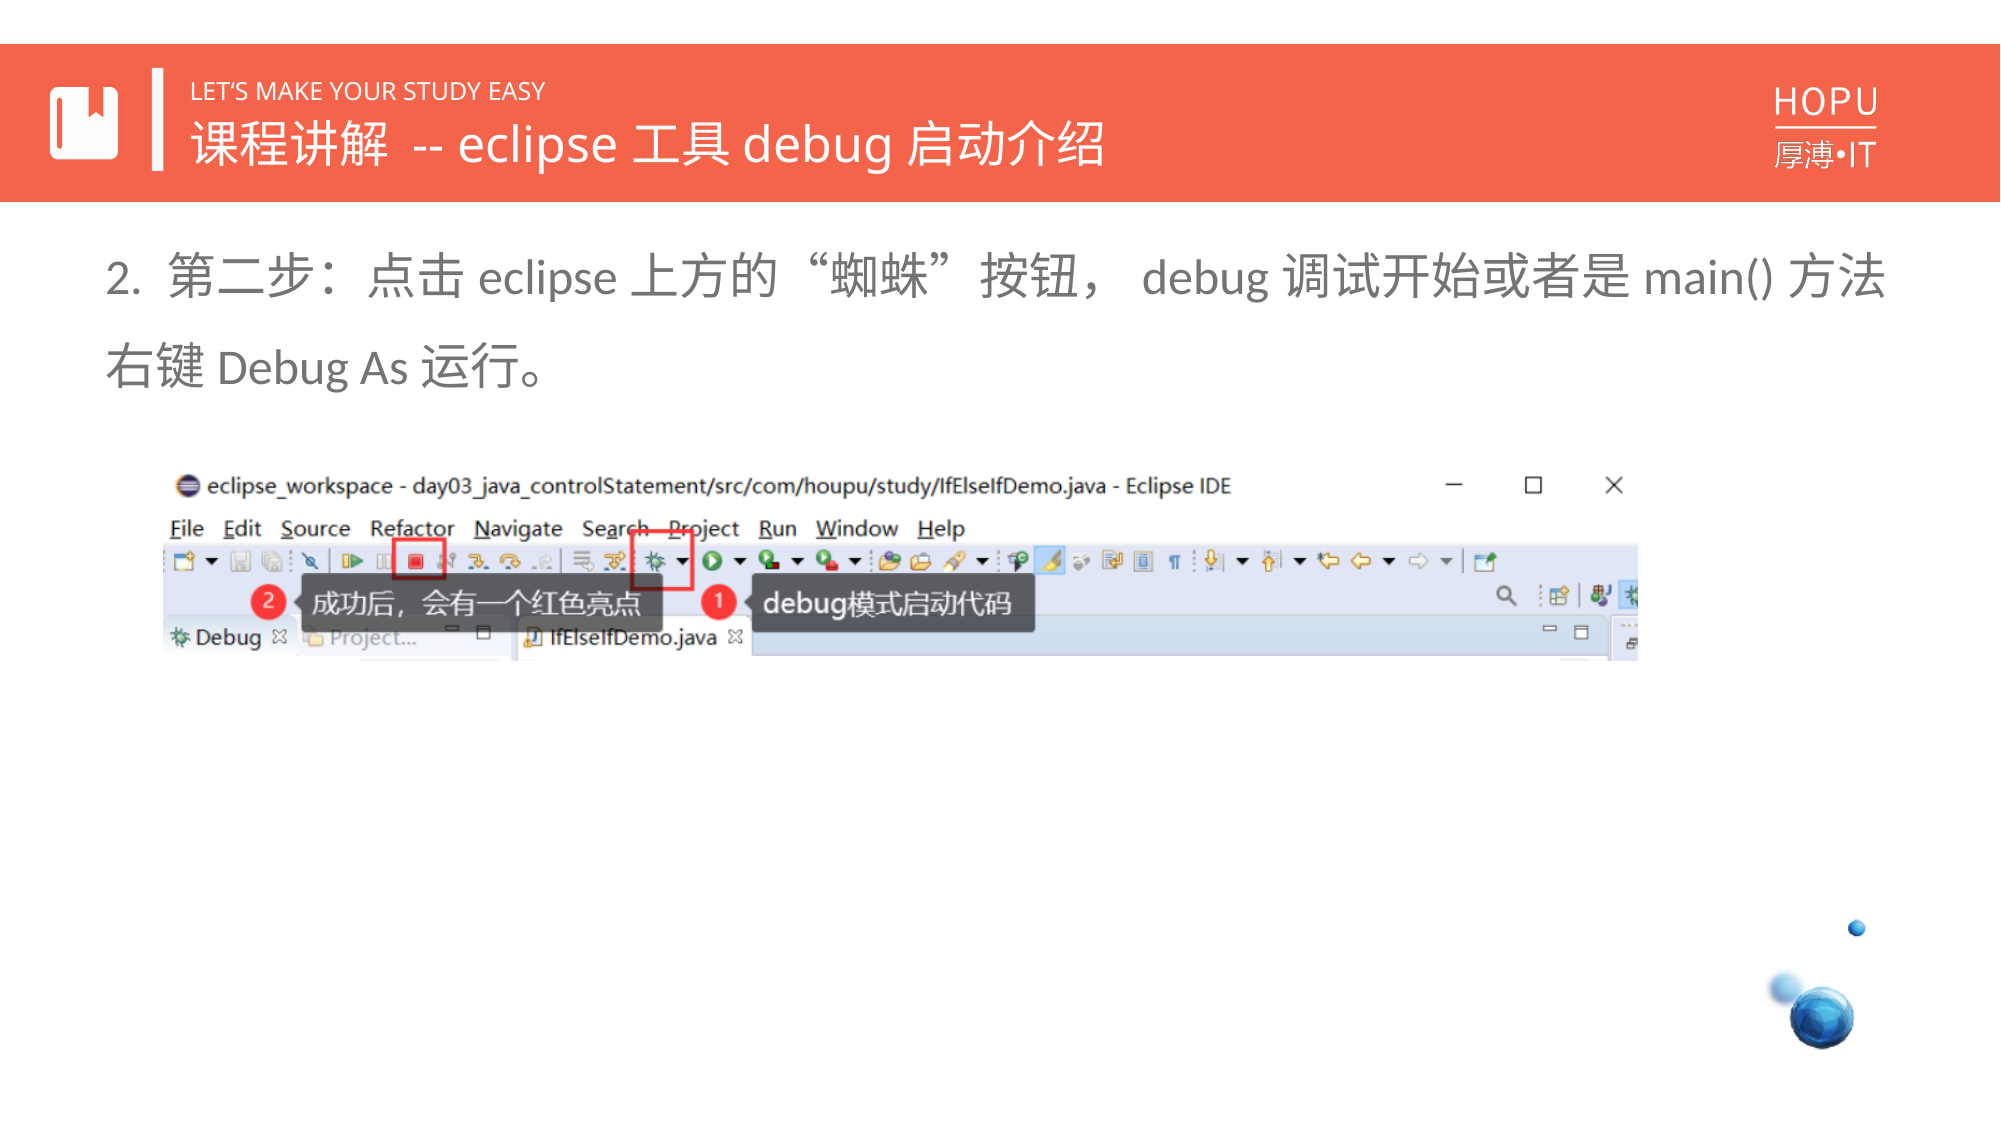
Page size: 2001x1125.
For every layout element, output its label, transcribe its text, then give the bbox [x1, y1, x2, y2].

text_box [316, 43, 2000, 203]
text_box LET‘S MAKE YOUR STUDY EASY [316, 67, 893, 113]
picture [163, 464, 2000, 1125]
picture [0, 0, 316, 253]
text_box 2. 第二步：点击eclipse上方的“蜘蛛”按钮，debug调试开始或者是main()方法右键Debug As运行。 [90, 207, 1930, 402]
picture [1773, 75, 1878, 181]
text_box 课程讲解 -- eclipse工具debug启动介绍 [316, 117, 1326, 207]
